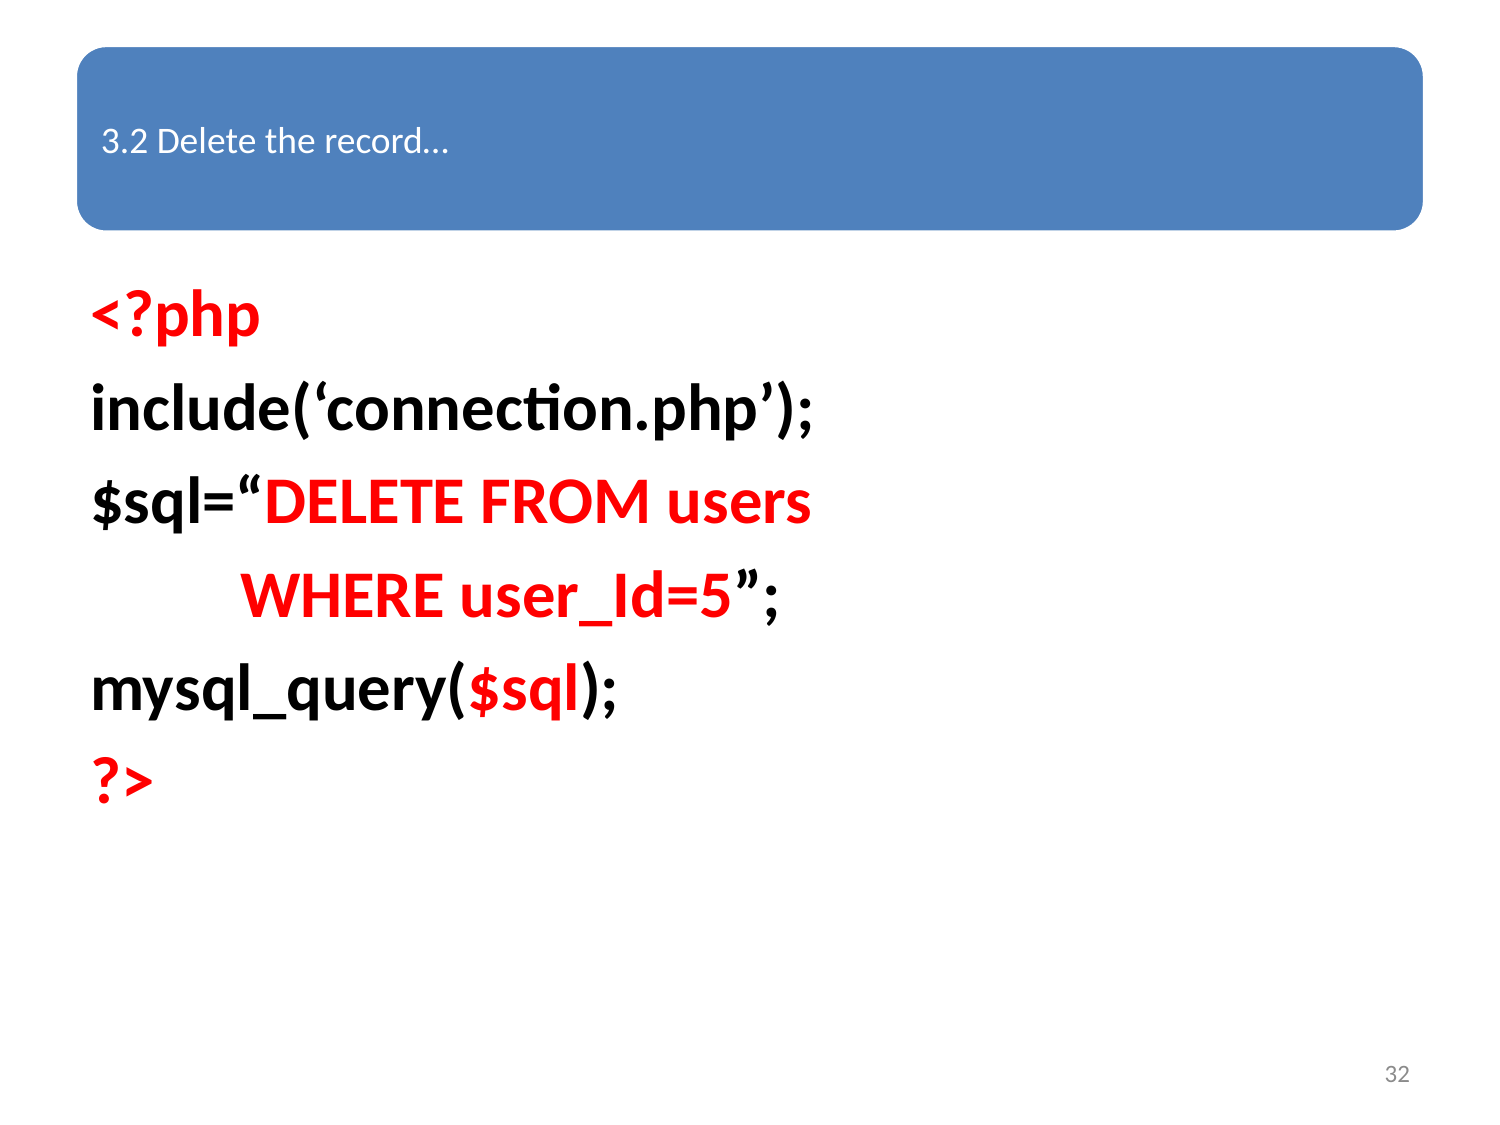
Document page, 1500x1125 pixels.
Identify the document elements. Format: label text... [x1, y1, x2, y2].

list <?php include(‘connection.php’); $sql=“DELETE FROM users WHERE user_Id=5”; mysql_query($sql); ?> [75, 262, 1425, 1005]
slide_number 32 [1074, 1042, 1425, 1103]
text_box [74, 44, 1426, 233]
